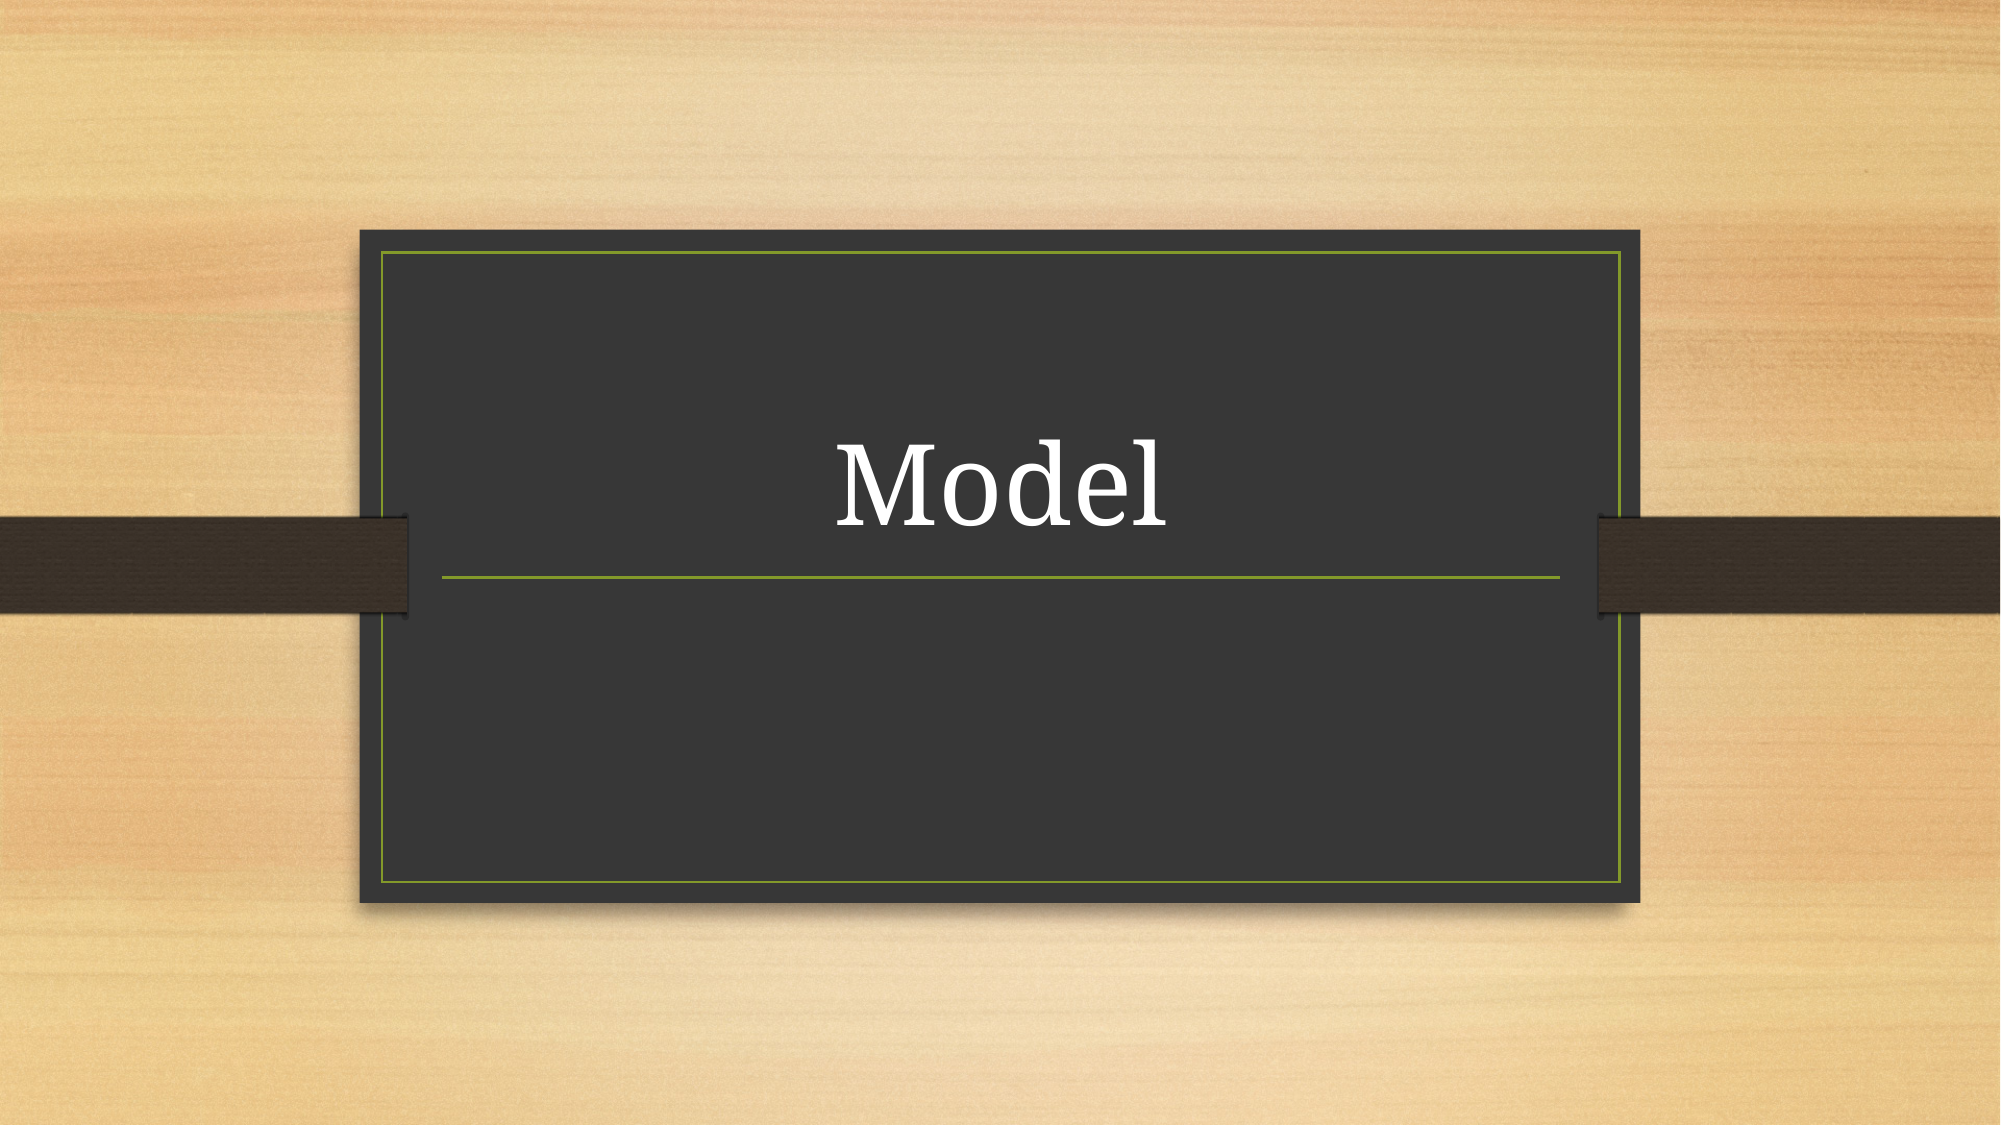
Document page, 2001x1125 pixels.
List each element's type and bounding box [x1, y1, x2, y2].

text_box [0, 621, 2000, 1125]
text_box [0, 512, 2000, 621]
text_box [0, 0, 2000, 512]
